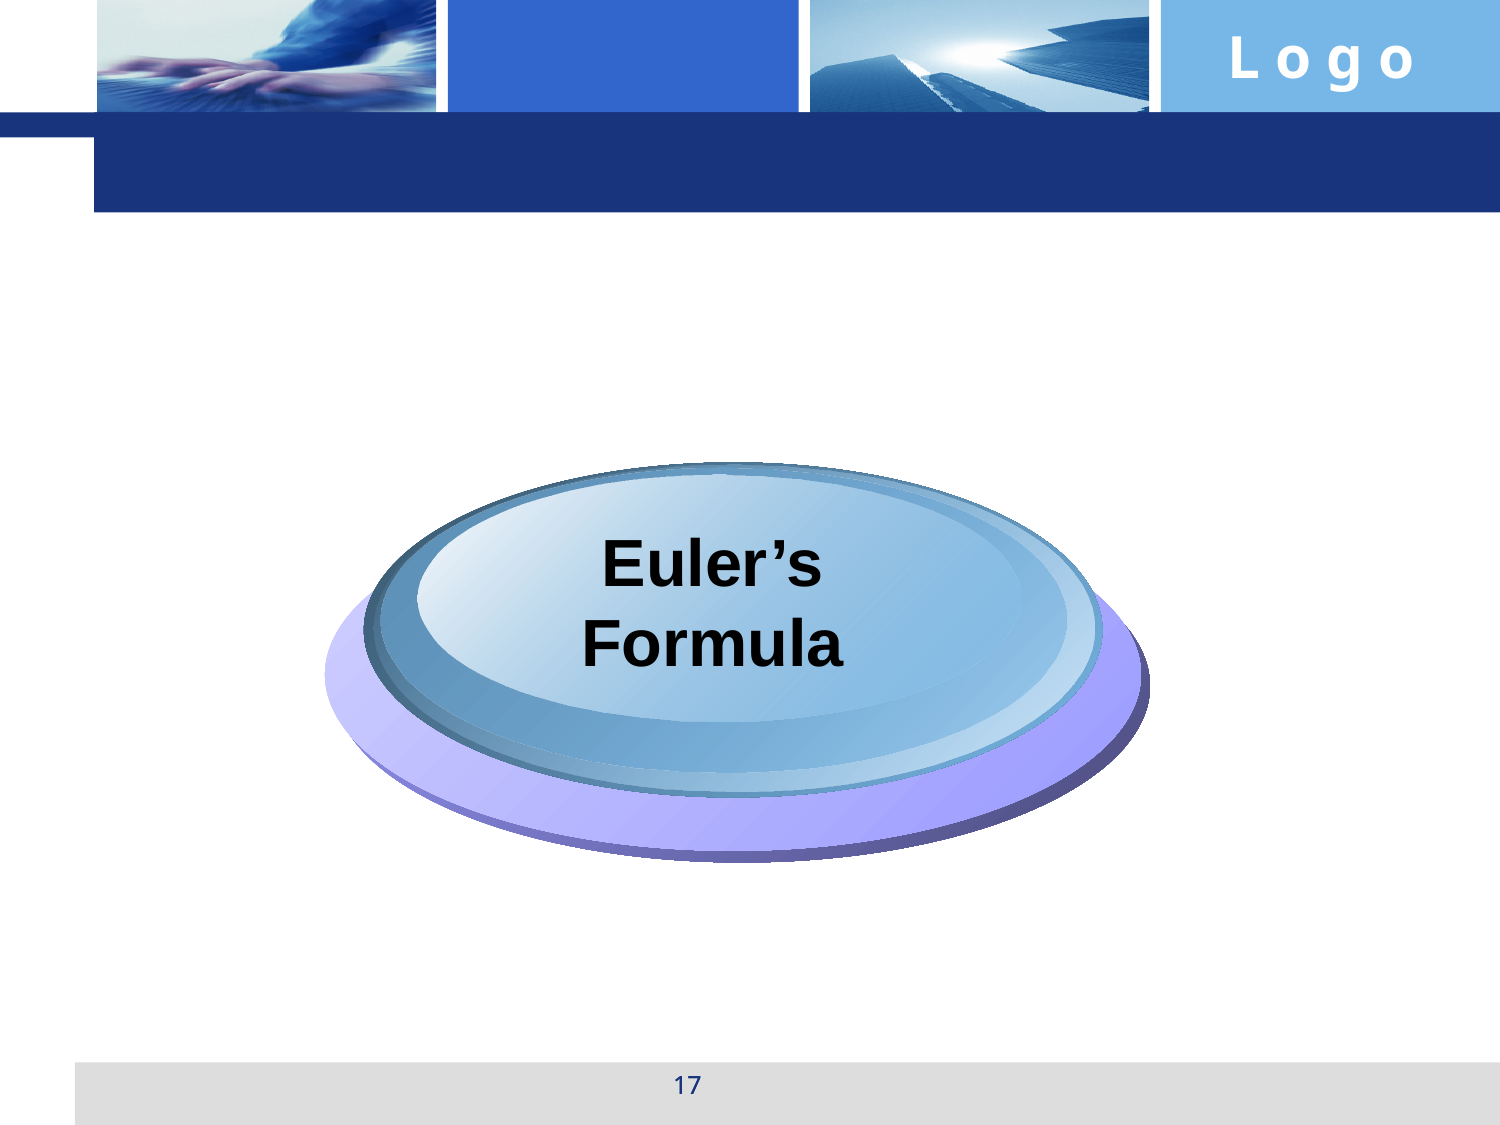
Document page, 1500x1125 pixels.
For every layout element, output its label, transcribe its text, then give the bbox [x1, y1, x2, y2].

picture [97, 0, 437, 112]
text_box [324, 462, 1151, 863]
picture [810, 0, 1150, 112]
text_box 17 [512, 1062, 863, 1116]
